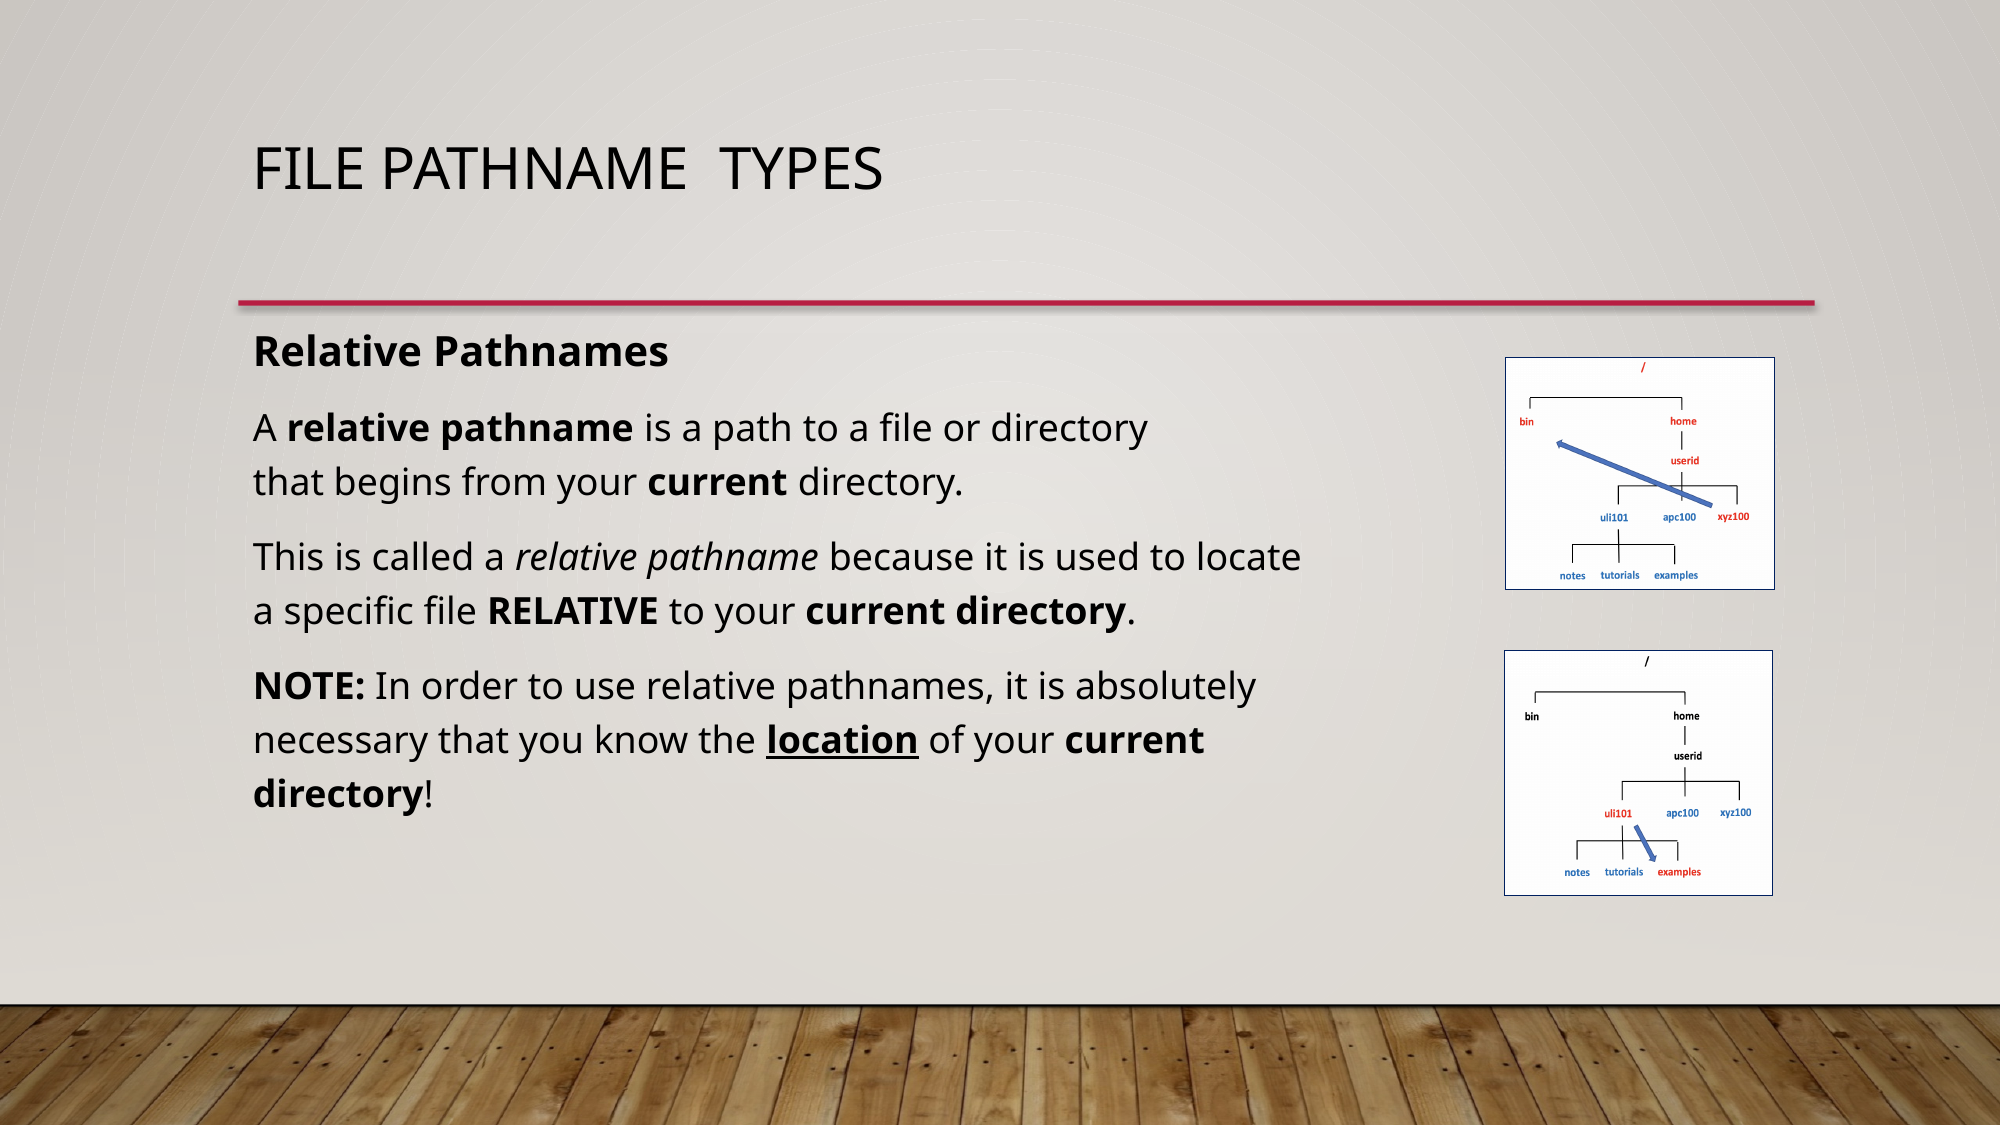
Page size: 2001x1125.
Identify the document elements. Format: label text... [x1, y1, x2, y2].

picture [1503, 650, 1774, 896]
text_box FILE PATHNAME TYPES [238, 131, 1814, 304]
picture [1505, 356, 1775, 590]
picture [0, 1007, 2000, 1125]
text_box Relative Pathnames A relative pathname is a path to a file or directory that begins from your current directory. This is called a relative pathname because it is used to locate a specific file RELATIVE to your current directory. NOTE: In order to use relative pathnames, it is absolutely necessary that you know the location of your current directory! [238, 306, 1339, 908]
